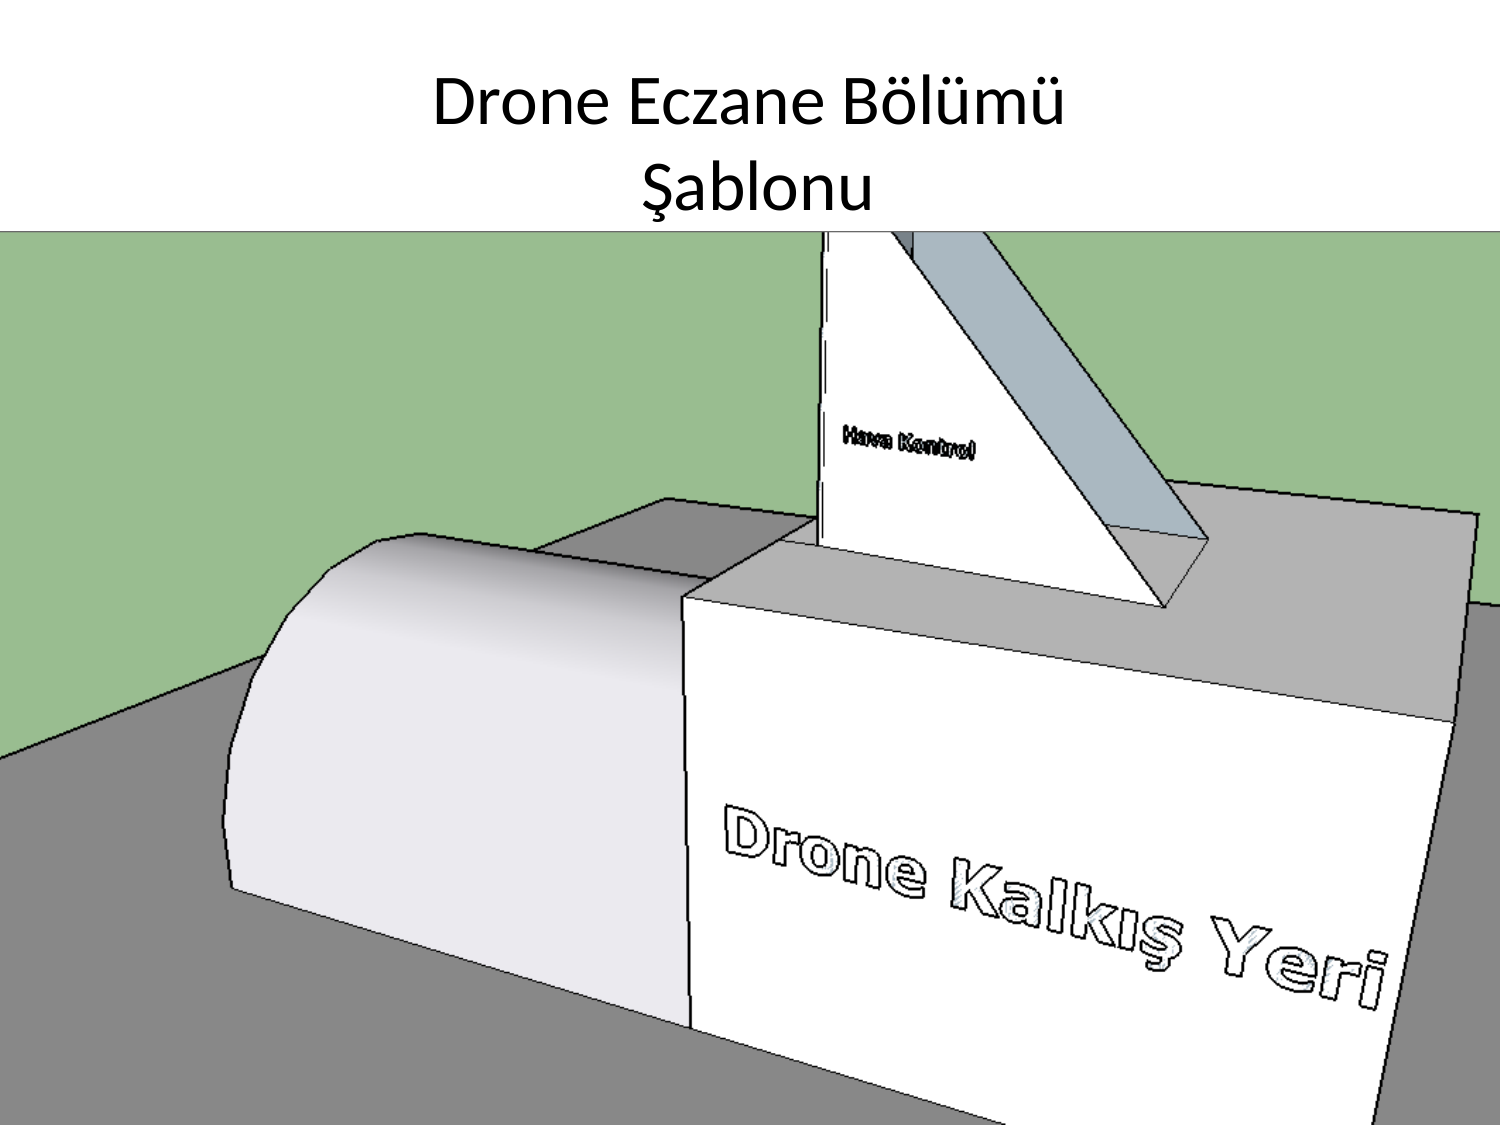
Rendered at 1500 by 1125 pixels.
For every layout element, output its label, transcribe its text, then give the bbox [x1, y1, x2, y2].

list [0, 231, 1500, 1125]
title Drone Eczane Bölümü Şablonu [75, 45, 1425, 231]
